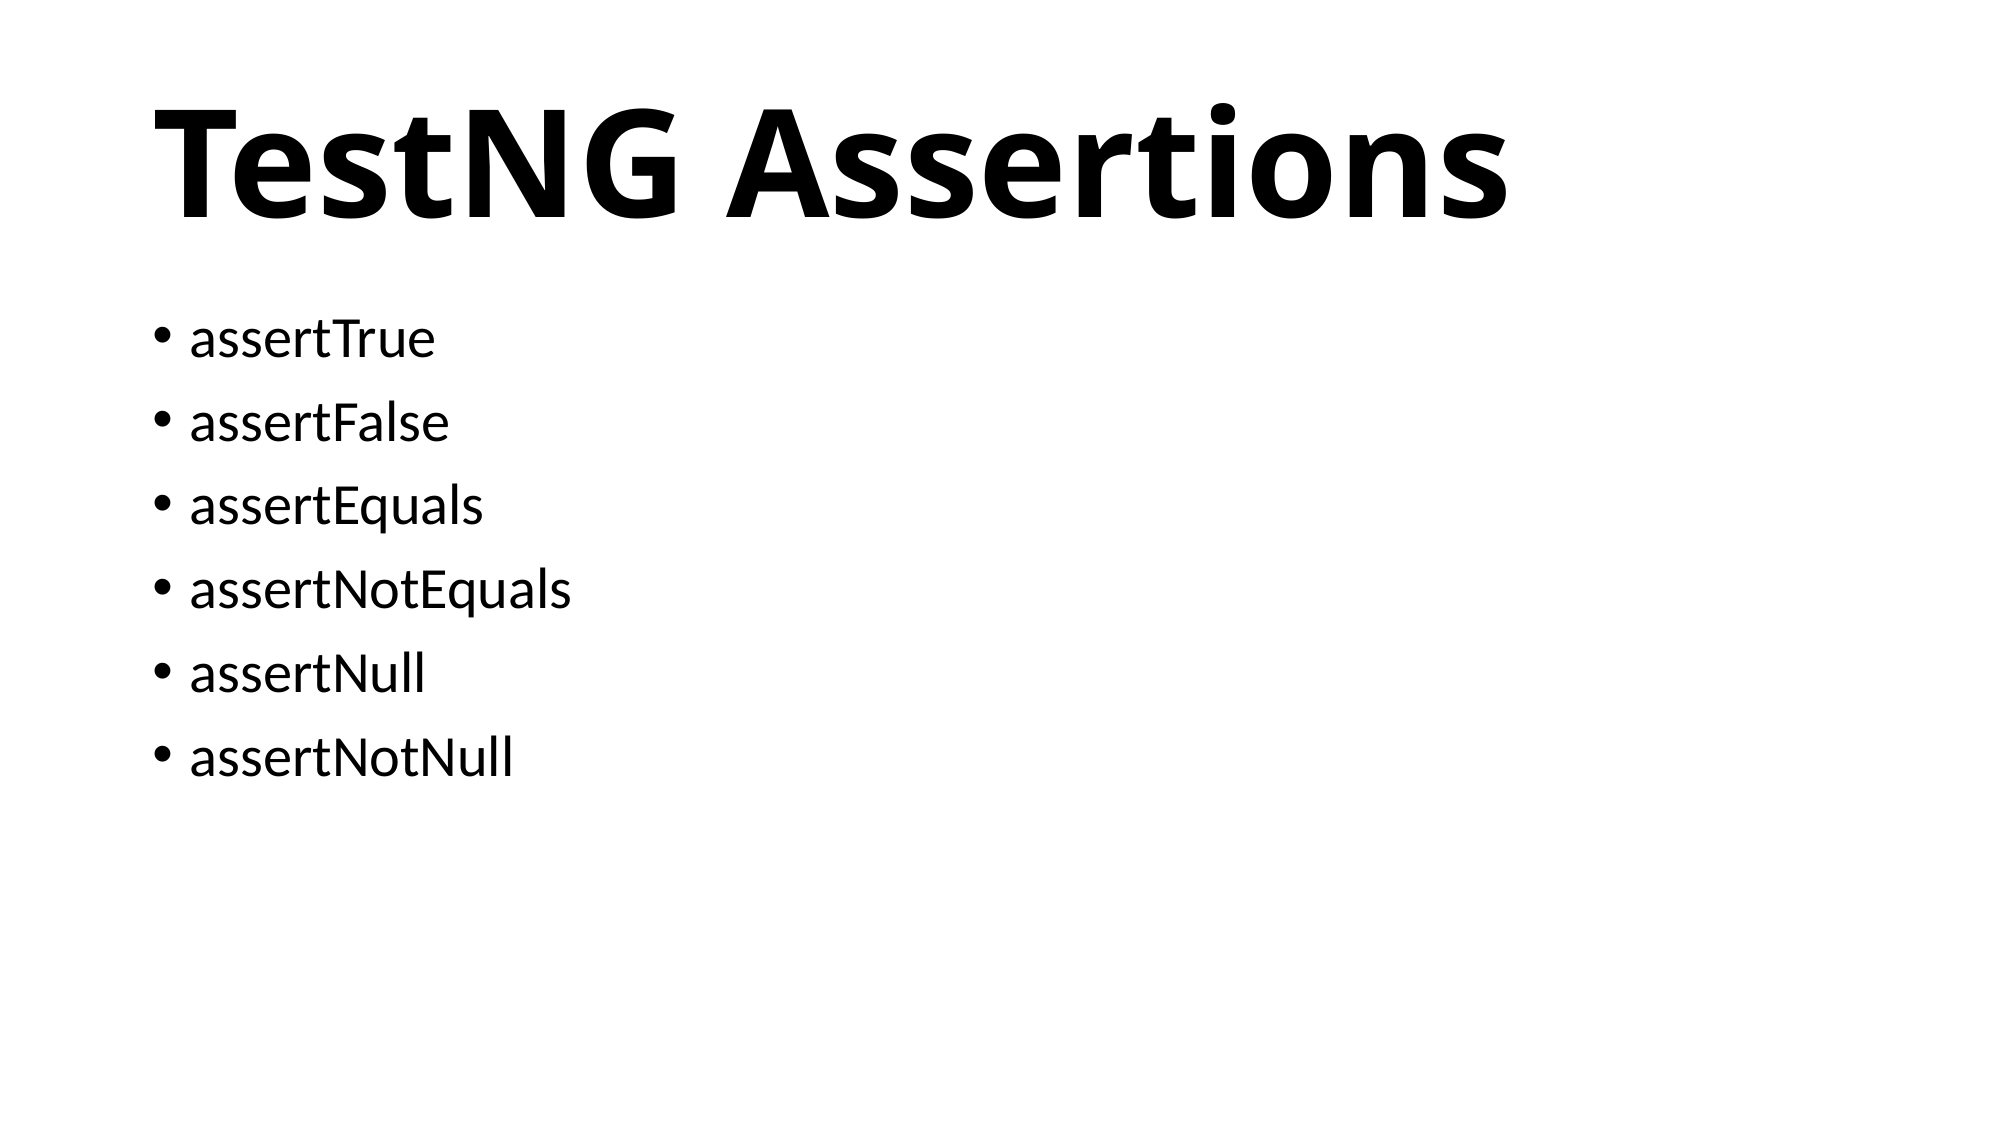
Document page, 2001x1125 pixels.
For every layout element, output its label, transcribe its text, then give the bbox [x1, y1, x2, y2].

list assertTrue assertFalse assertEquals assertNotEquals assertNull assertNotNull [137, 299, 1863, 1014]
title TestNG Assertions [137, 59, 1863, 278]
